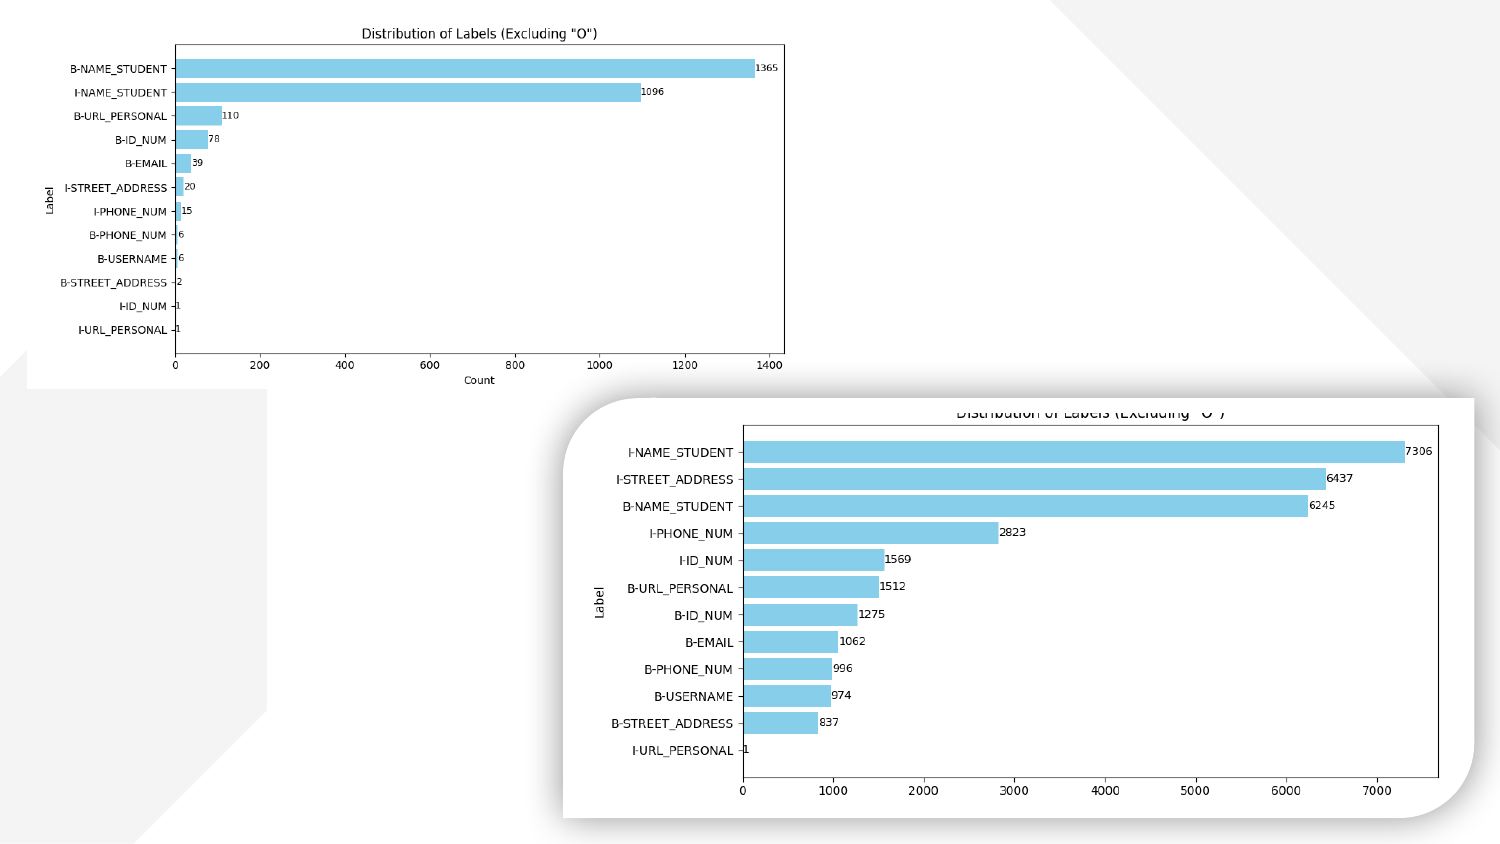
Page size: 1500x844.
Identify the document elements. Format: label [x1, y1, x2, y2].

picture [27, 19, 795, 389]
picture [570, 405, 1468, 811]
